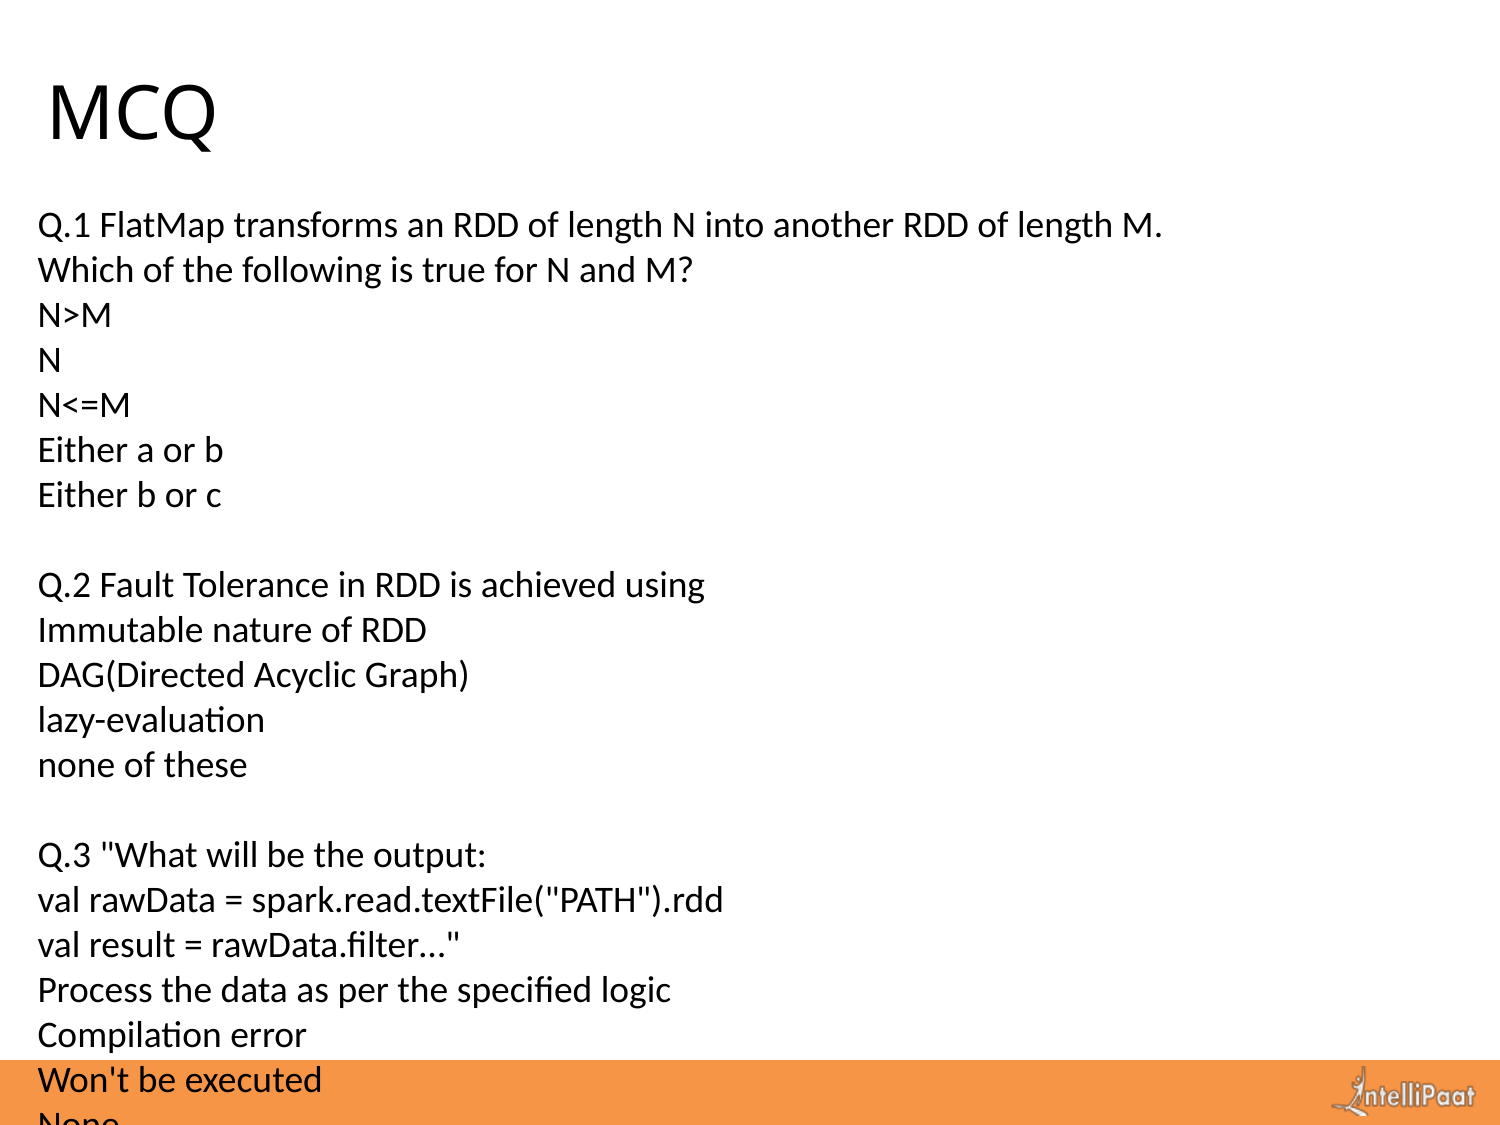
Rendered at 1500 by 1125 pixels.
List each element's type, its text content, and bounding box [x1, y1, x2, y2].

title MCQ [46, 64, 1454, 156]
picture [1324, 1066, 1493, 1116]
list Q.1 FlatMap transforms an RDD of length N into another RDD of length M. Which of the following is true for N and M? N>M N N<=M Either a or b Either b or c Q.2 Fault Tolerance in RDD is achieved using Immutable nature of RDD DAG(Directed Acyclic Graph) lazy-evaluation none of these Q.3 "What will be the output: val rawData = spark.read.textFile("PATH").rdd val result = rawData.filter…" Process the data as per the specified logic Compilation error Won't be executed None [37, 200, 1184, 1125]
